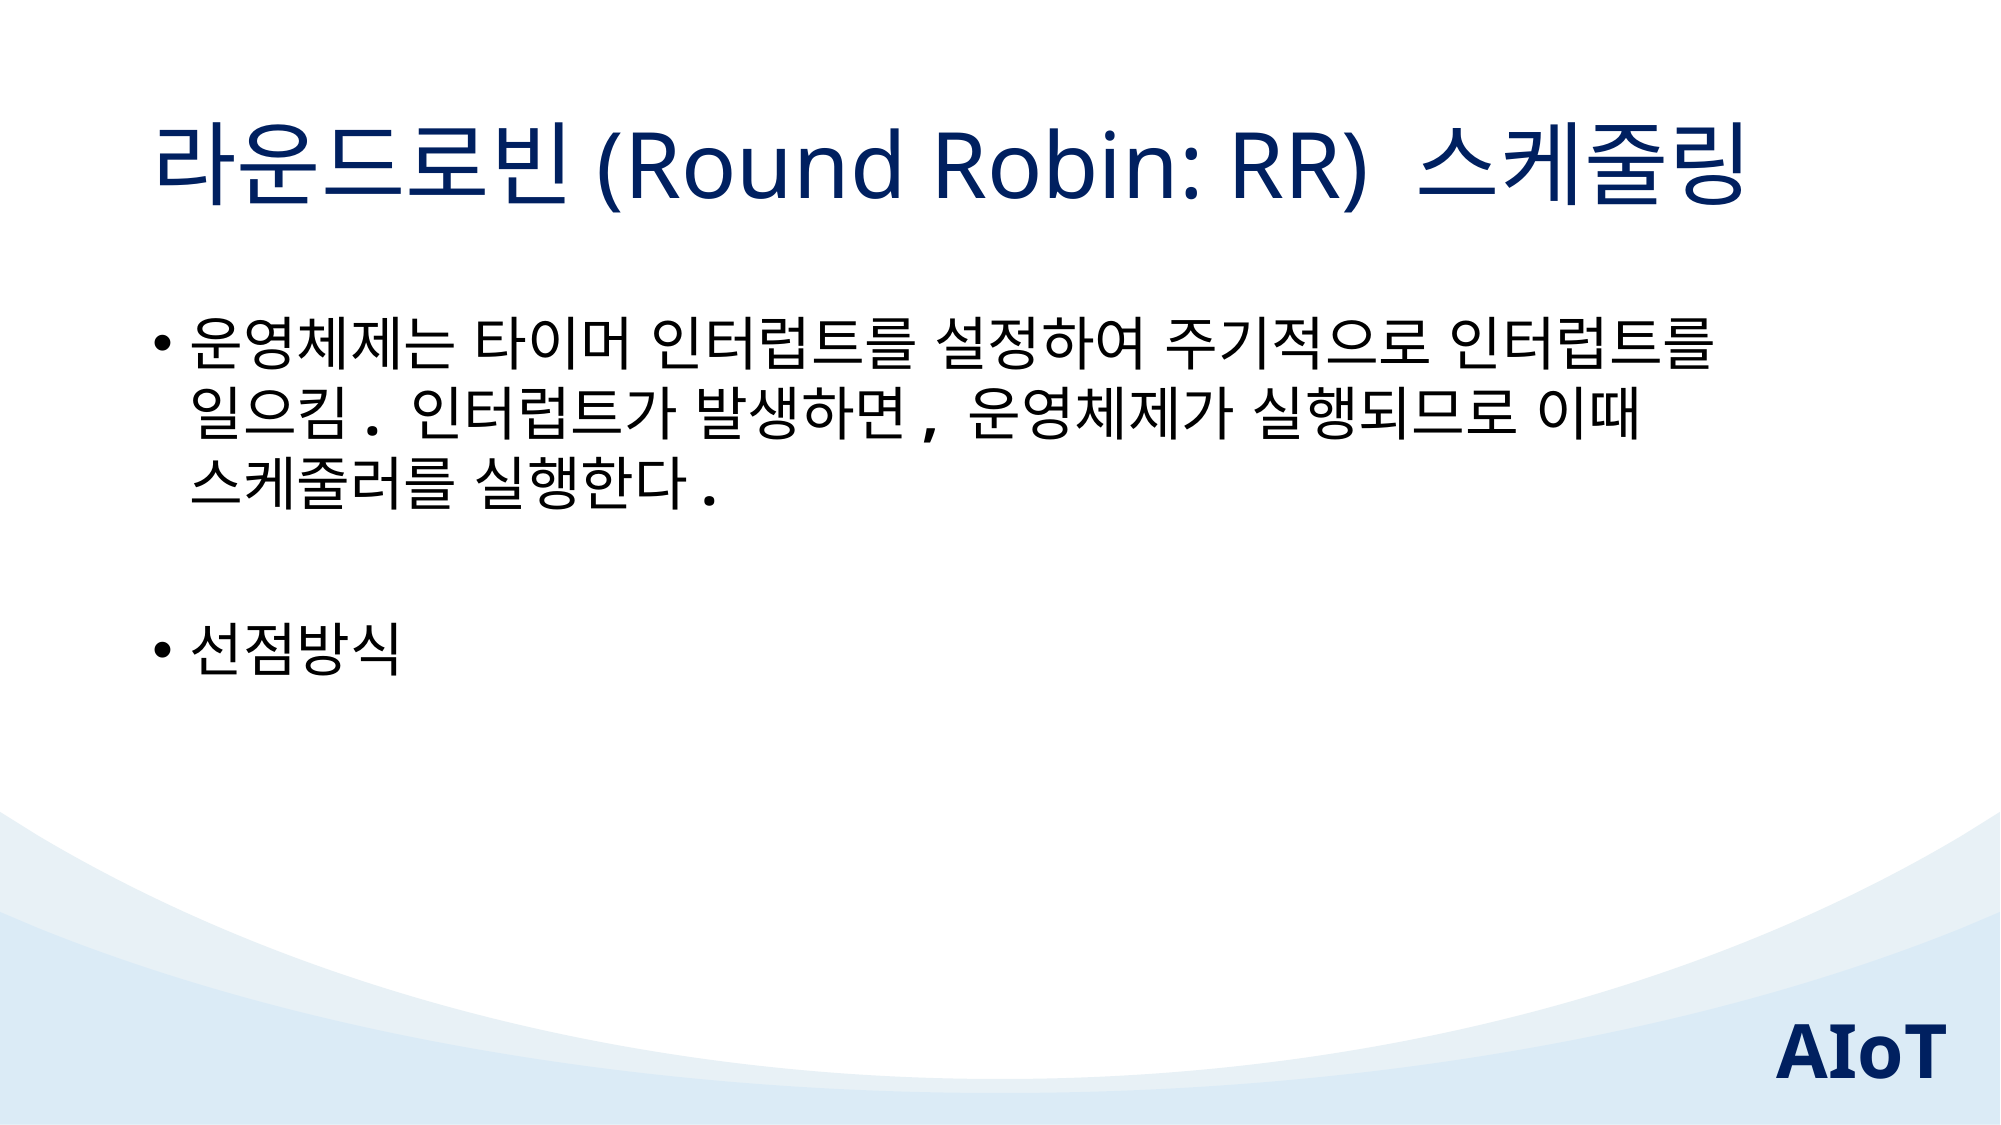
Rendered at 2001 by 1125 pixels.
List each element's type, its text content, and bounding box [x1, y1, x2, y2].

title 라운드로빈(Round Robin: RR) 스케줄링 [137, 59, 1863, 278]
list 운영체제는 타이머 인터럽트를 설정하여 주기적으로 인터럽트를 일으킴. 인터럽트가 발생하면, 운영체제가 실행되므로 이때 스케줄러를 실행한다. 선점방식 [137, 299, 1863, 1014]
